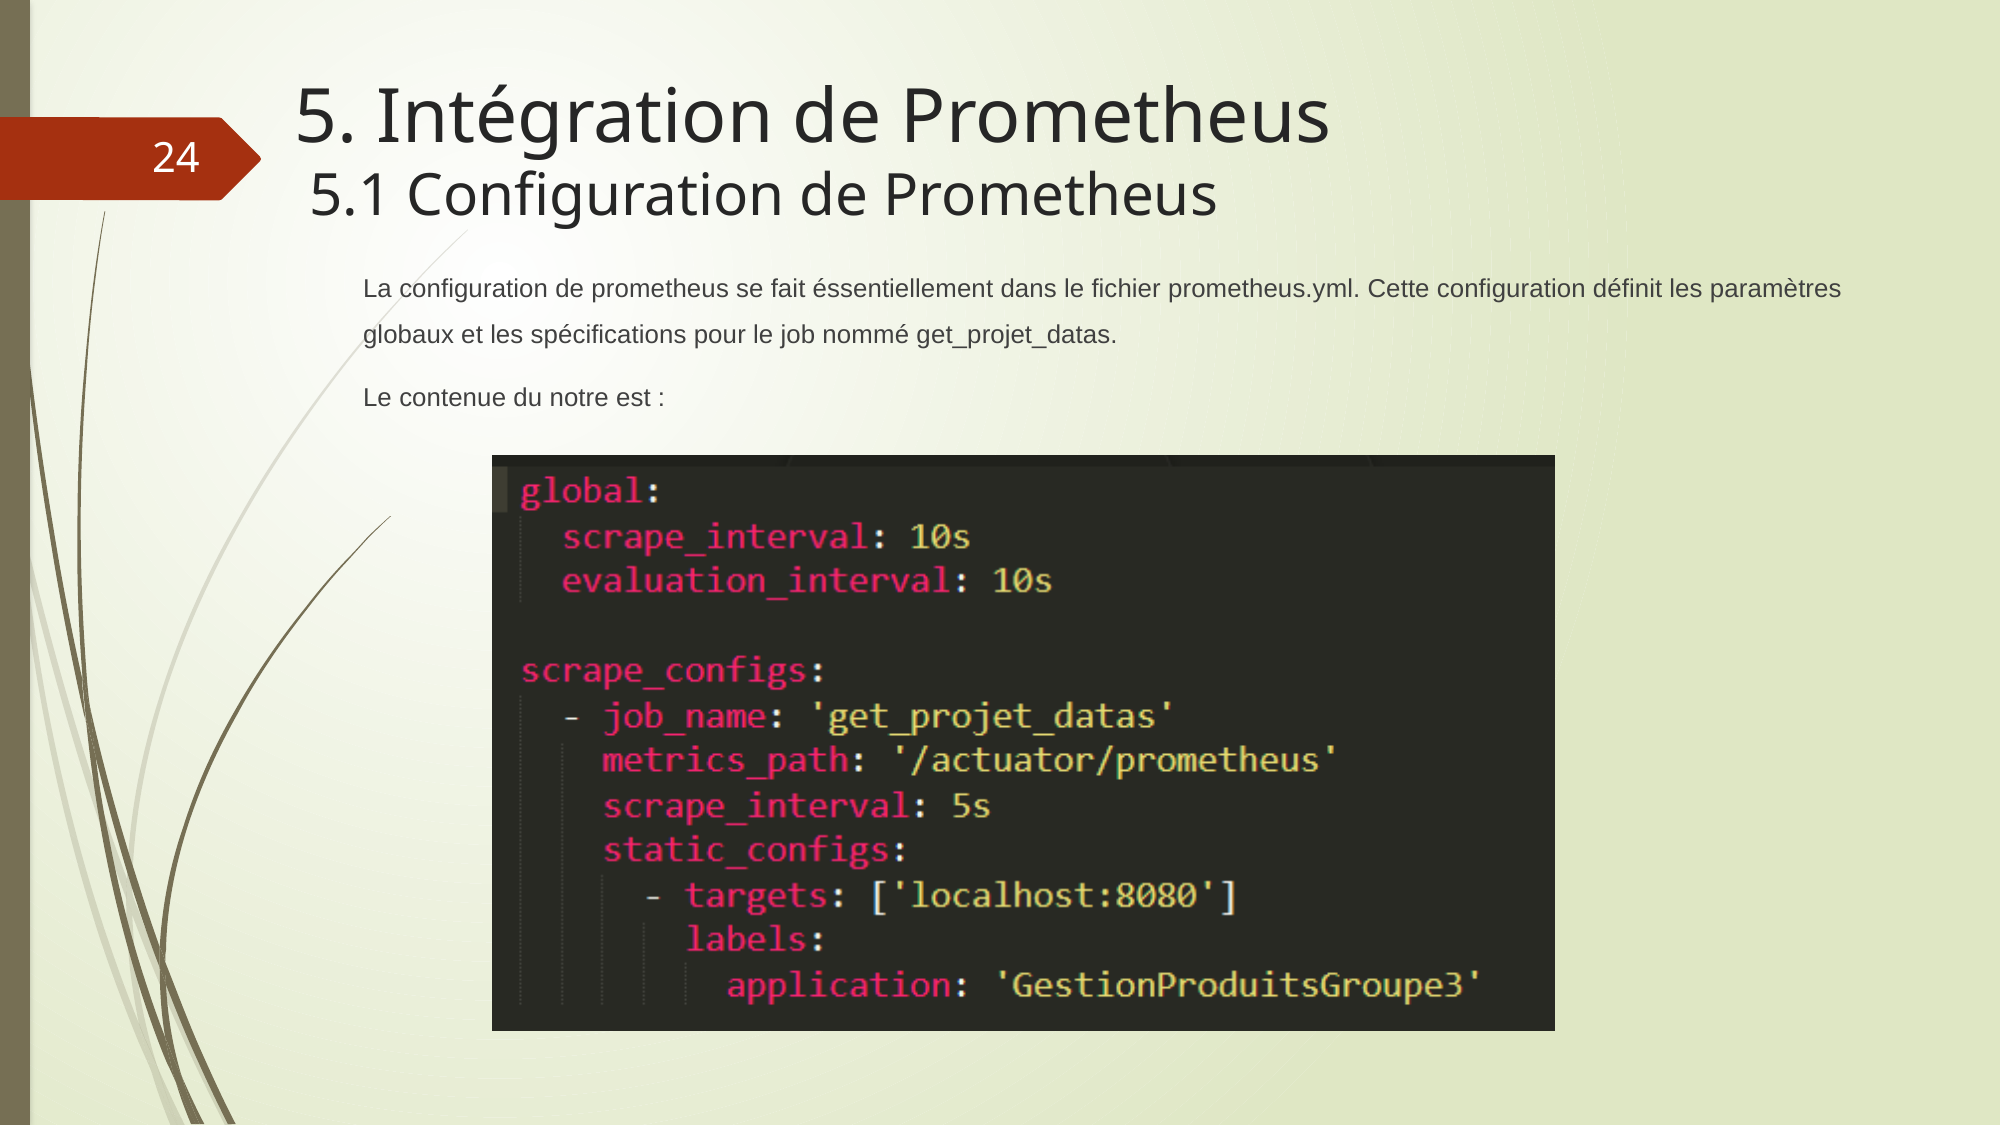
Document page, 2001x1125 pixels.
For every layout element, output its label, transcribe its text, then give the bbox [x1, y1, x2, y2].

list La configuration de prometheus se fait éssentiellement dans le fichier prometheus.yml. Cette configuration définit les paramètres globaux et les spécifications pour le job nommé get_projet_datas. Le contenue du notre est : [279, 248, 1863, 424]
picture [491, 455, 1556, 1032]
slide_number 24 [87, 129, 216, 190]
title 5. Intégration de Prometheus 5.1 Configuration de Prometheus [279, 59, 1863, 248]
